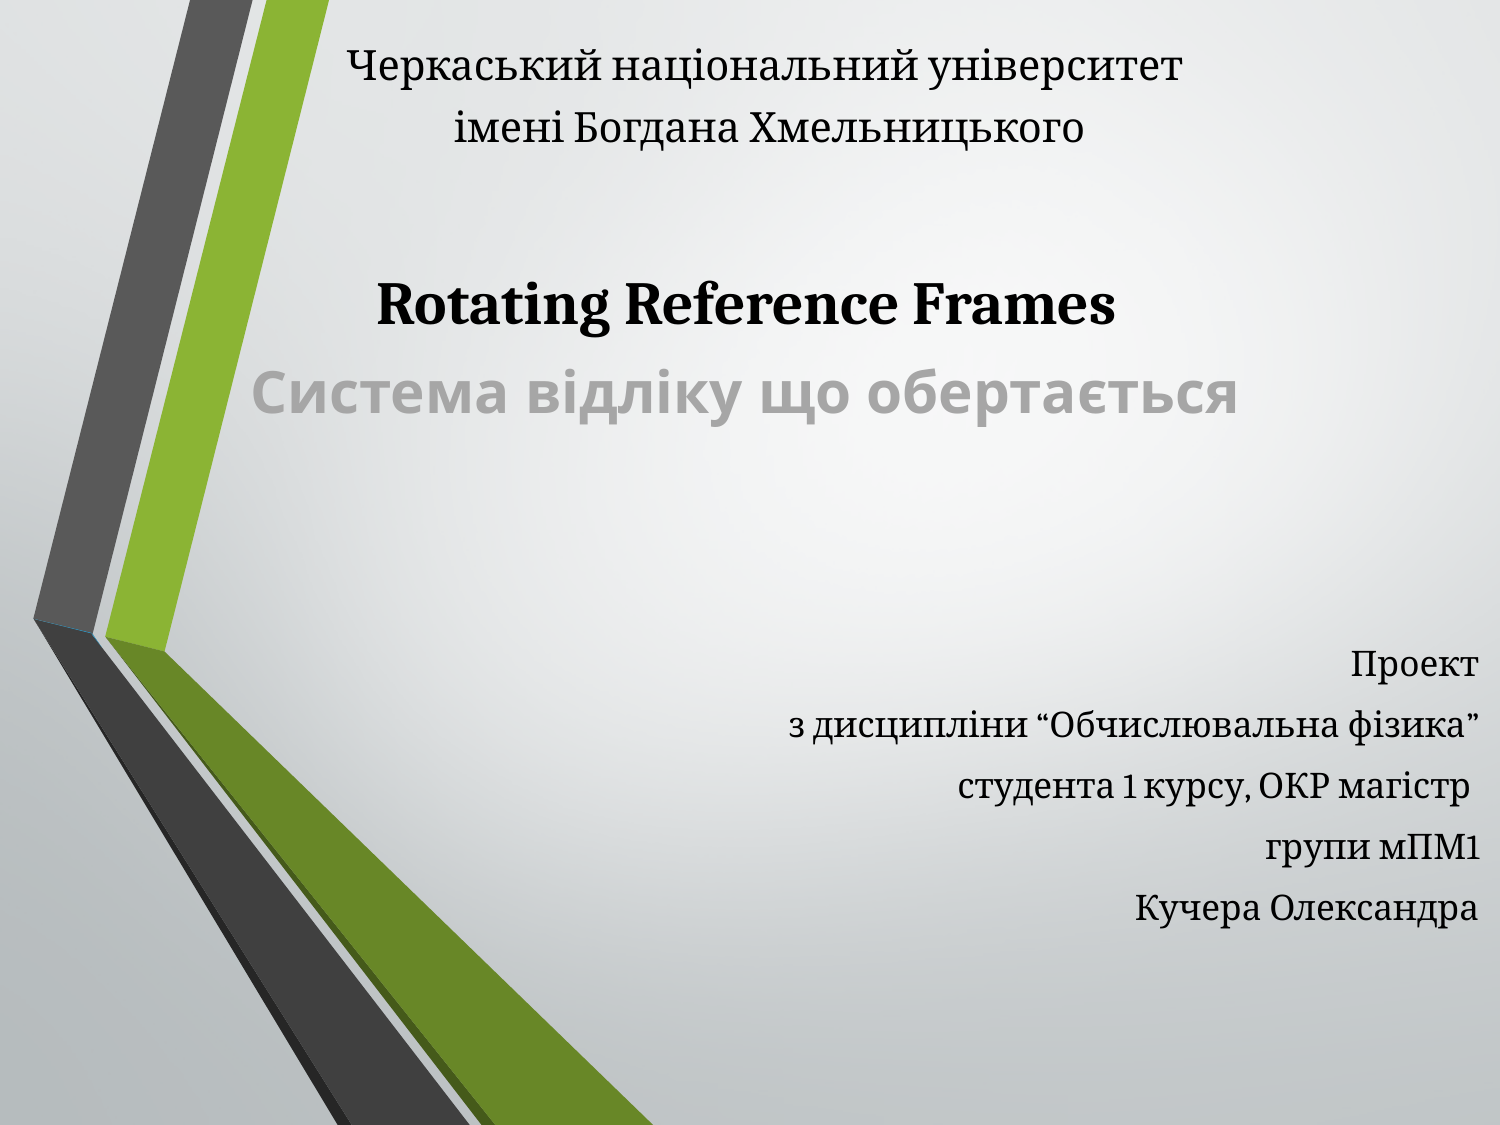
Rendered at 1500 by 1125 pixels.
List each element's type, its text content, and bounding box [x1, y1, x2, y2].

text_box Черкаський національний університет імені Богдана Хмельницького [84, 30, 1410, 161]
title Rotating Reference Frames [0, 255, 1495, 344]
text_box Система відліку що обертається [0, 344, 1493, 433]
subtitle Проект з дисципліни “Обчислювальна фізика” студента 1 курсу, ОКР магістр групи мПМ1 Кучера Олександра [724, 633, 1495, 976]
